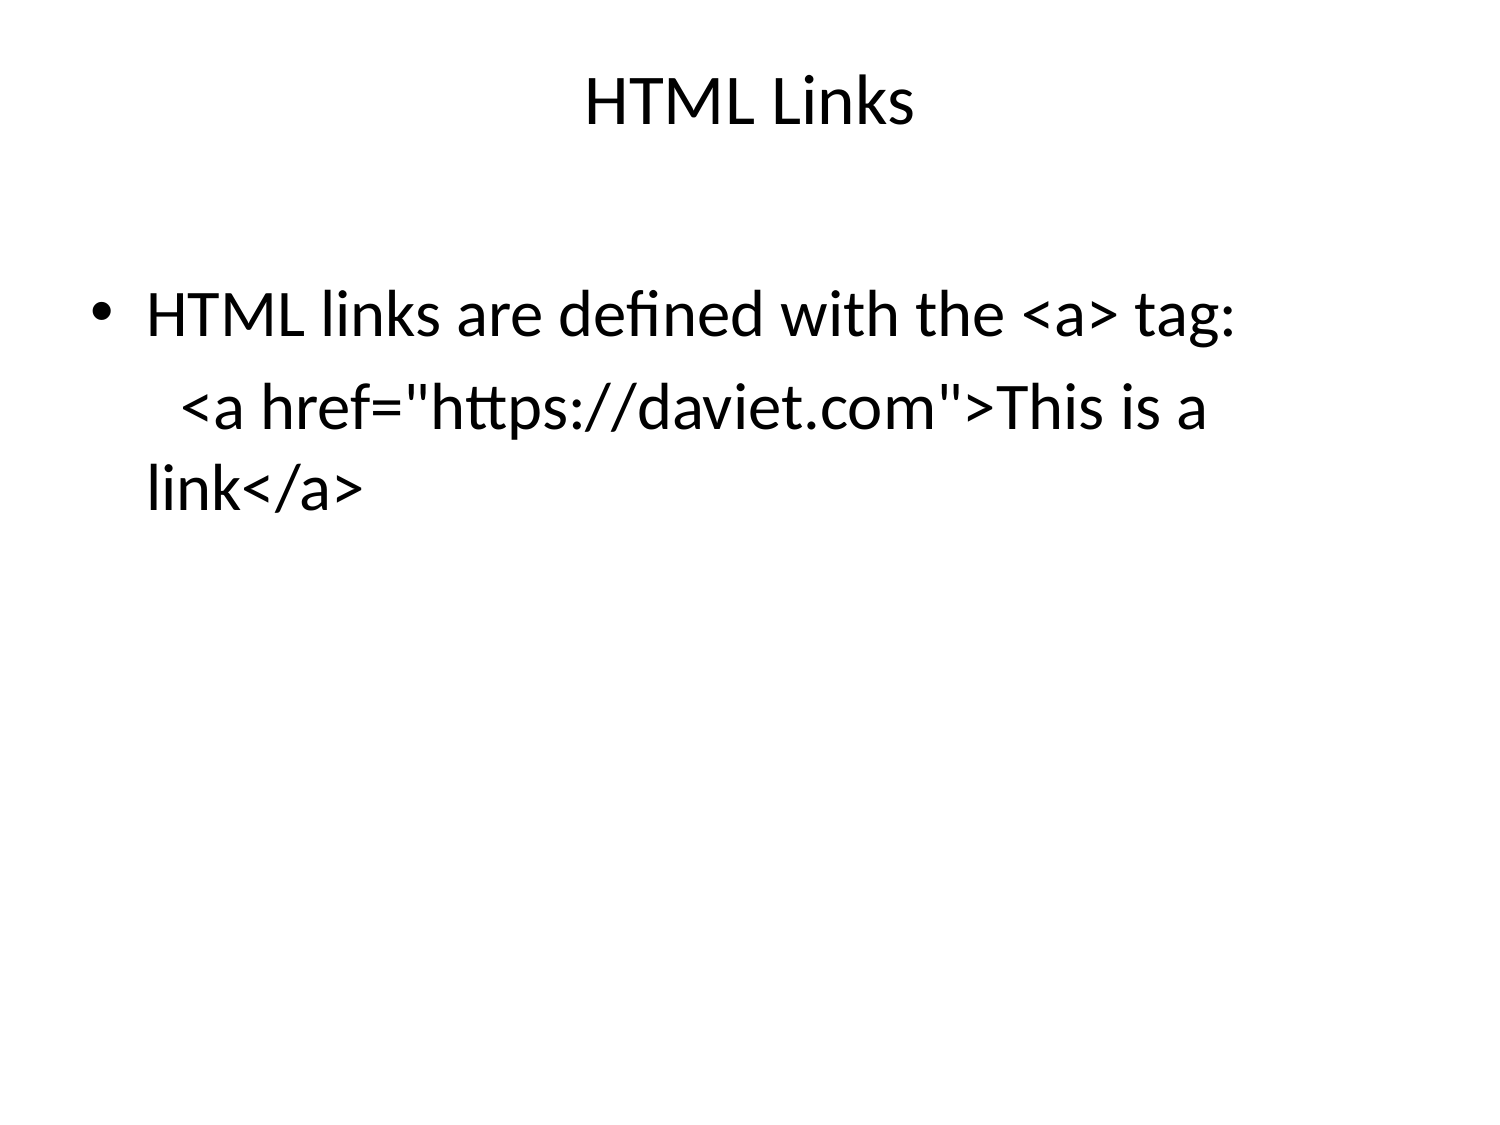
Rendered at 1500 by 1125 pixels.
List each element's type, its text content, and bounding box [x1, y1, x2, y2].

list HTML links are defined with the <a> tag: <a href="https://daviet.com">This is a link</a> [75, 262, 1425, 1005]
title HTML Links [75, 45, 1425, 233]
